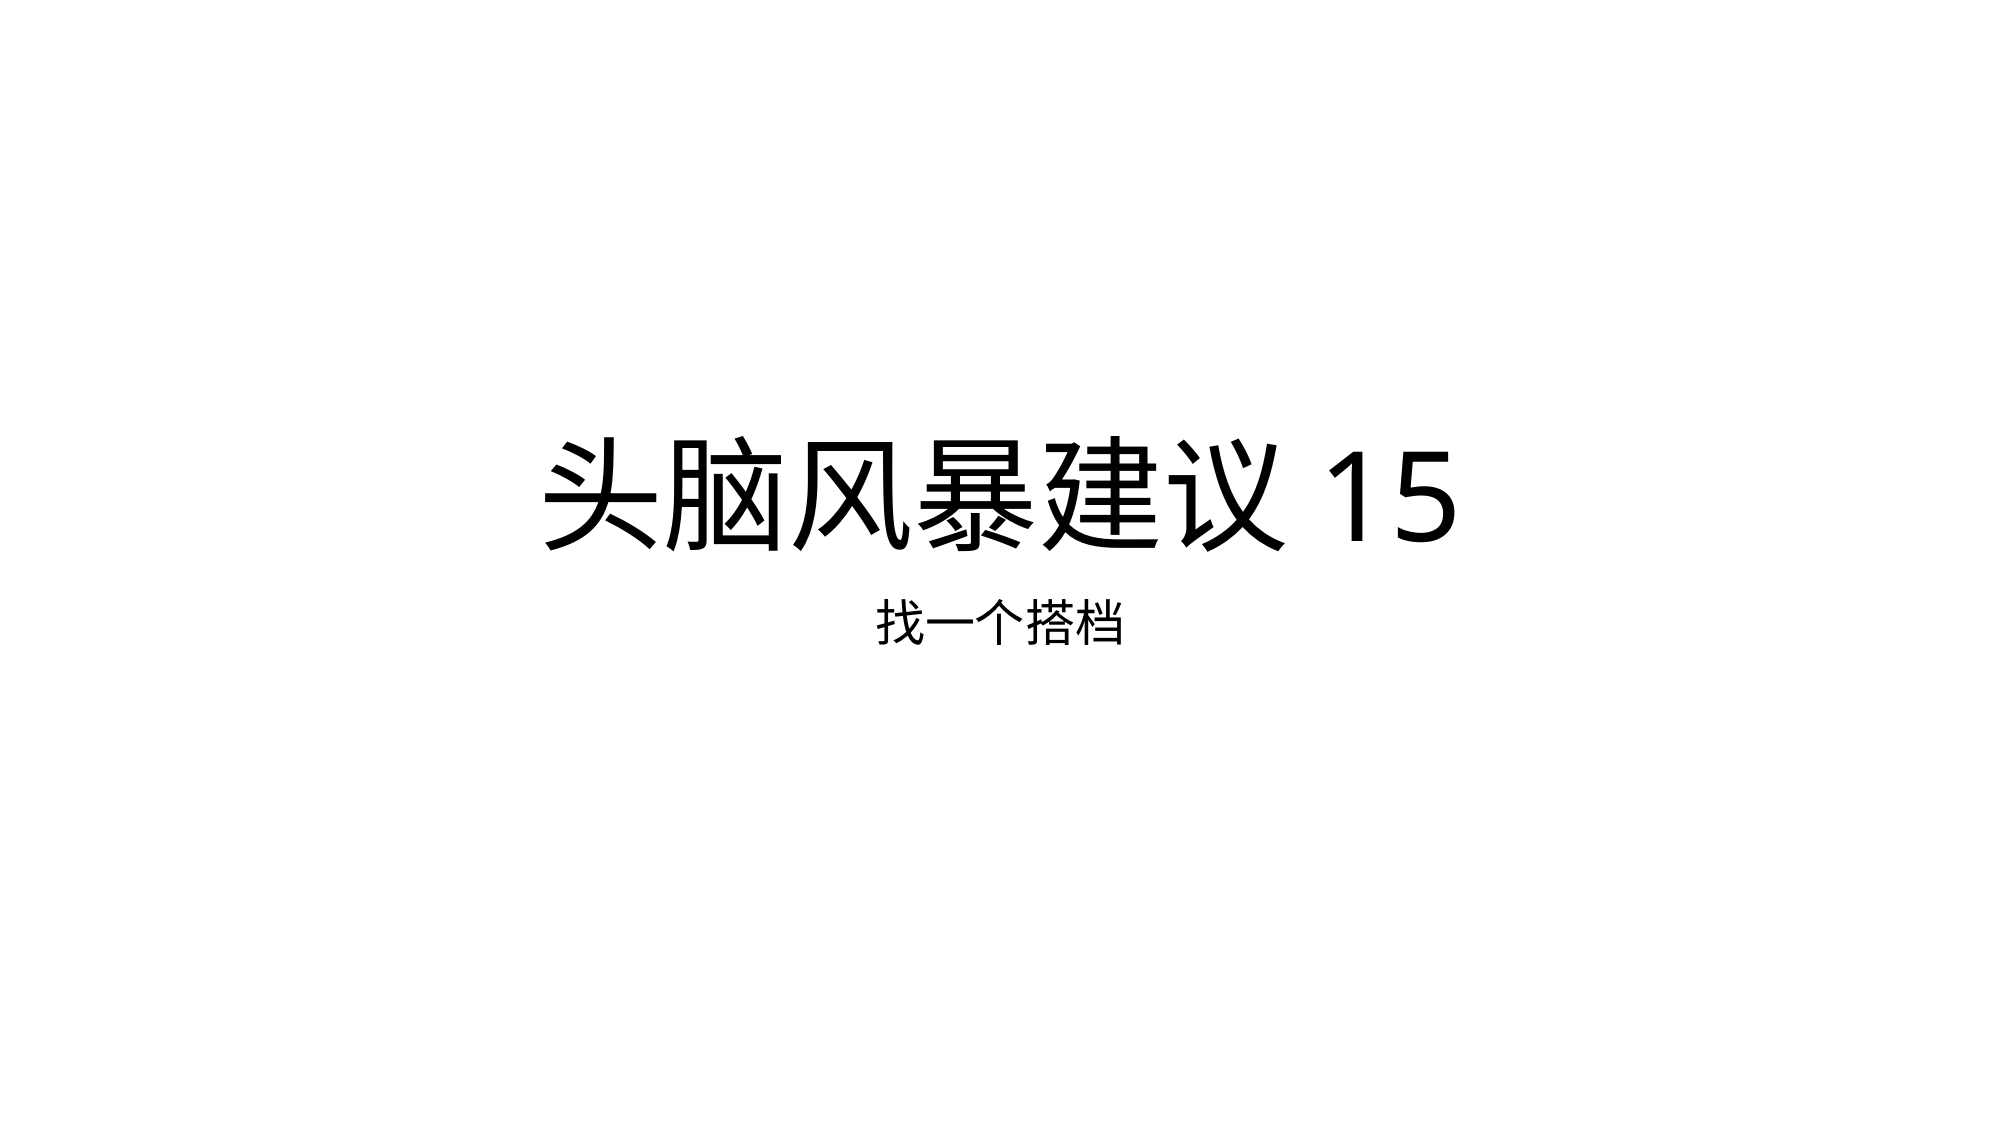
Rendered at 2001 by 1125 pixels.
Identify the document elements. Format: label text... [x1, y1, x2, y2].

subtitle 找一个搭档 [249, 590, 1750, 863]
title 头脑风暴建议15 [249, 184, 1750, 576]
